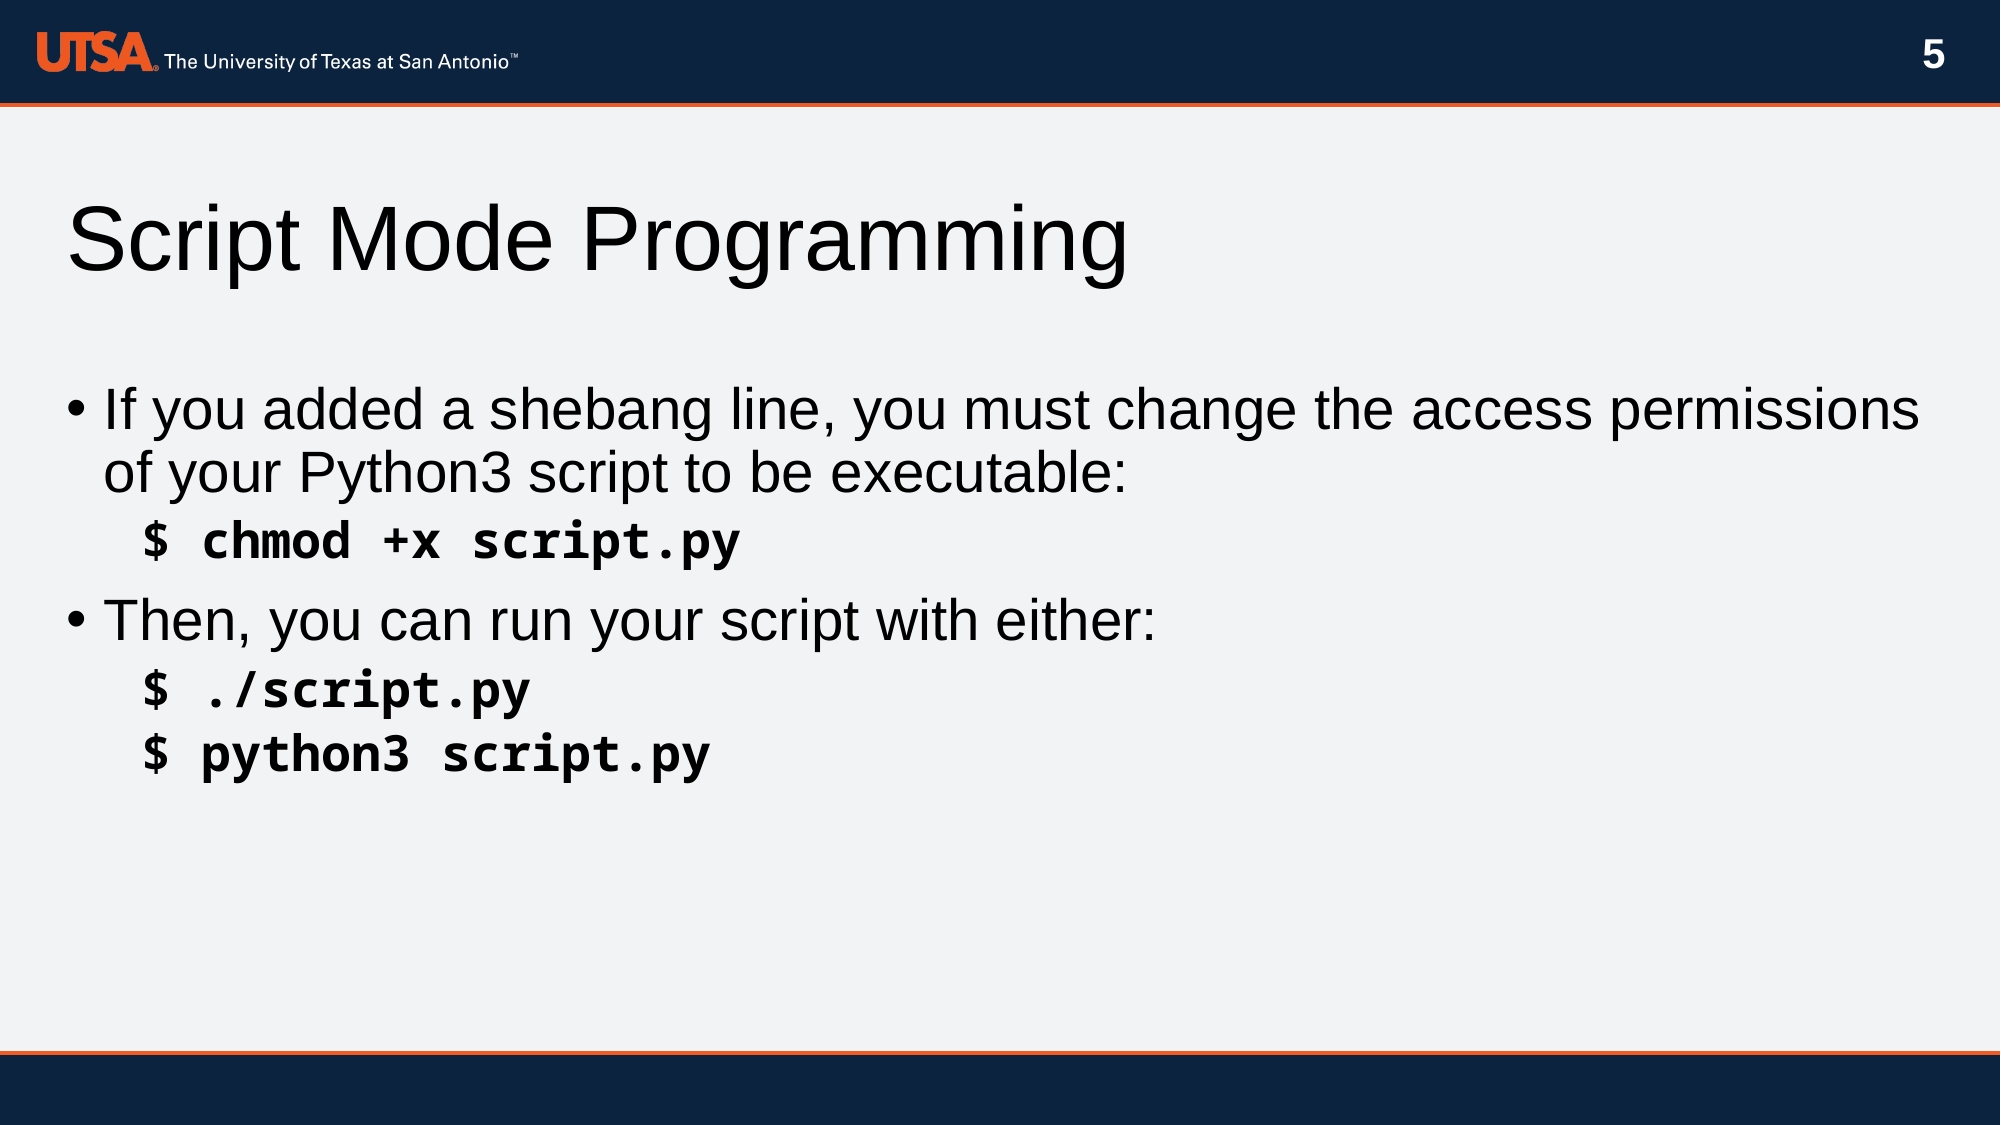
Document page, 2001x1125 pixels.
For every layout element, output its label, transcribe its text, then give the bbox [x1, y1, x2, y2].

picture [37, 31, 518, 72]
slide_number 5 [1360, 22, 1961, 82]
list If you added a shebang line, you must change the access permissions of your Python3 script to be executable: $ chmod +x script.py Then, you can run your script with either: $ ./script.py $ python3 script.py [51, 371, 1950, 1021]
title Script Mode Programming [51, 132, 1950, 350]
